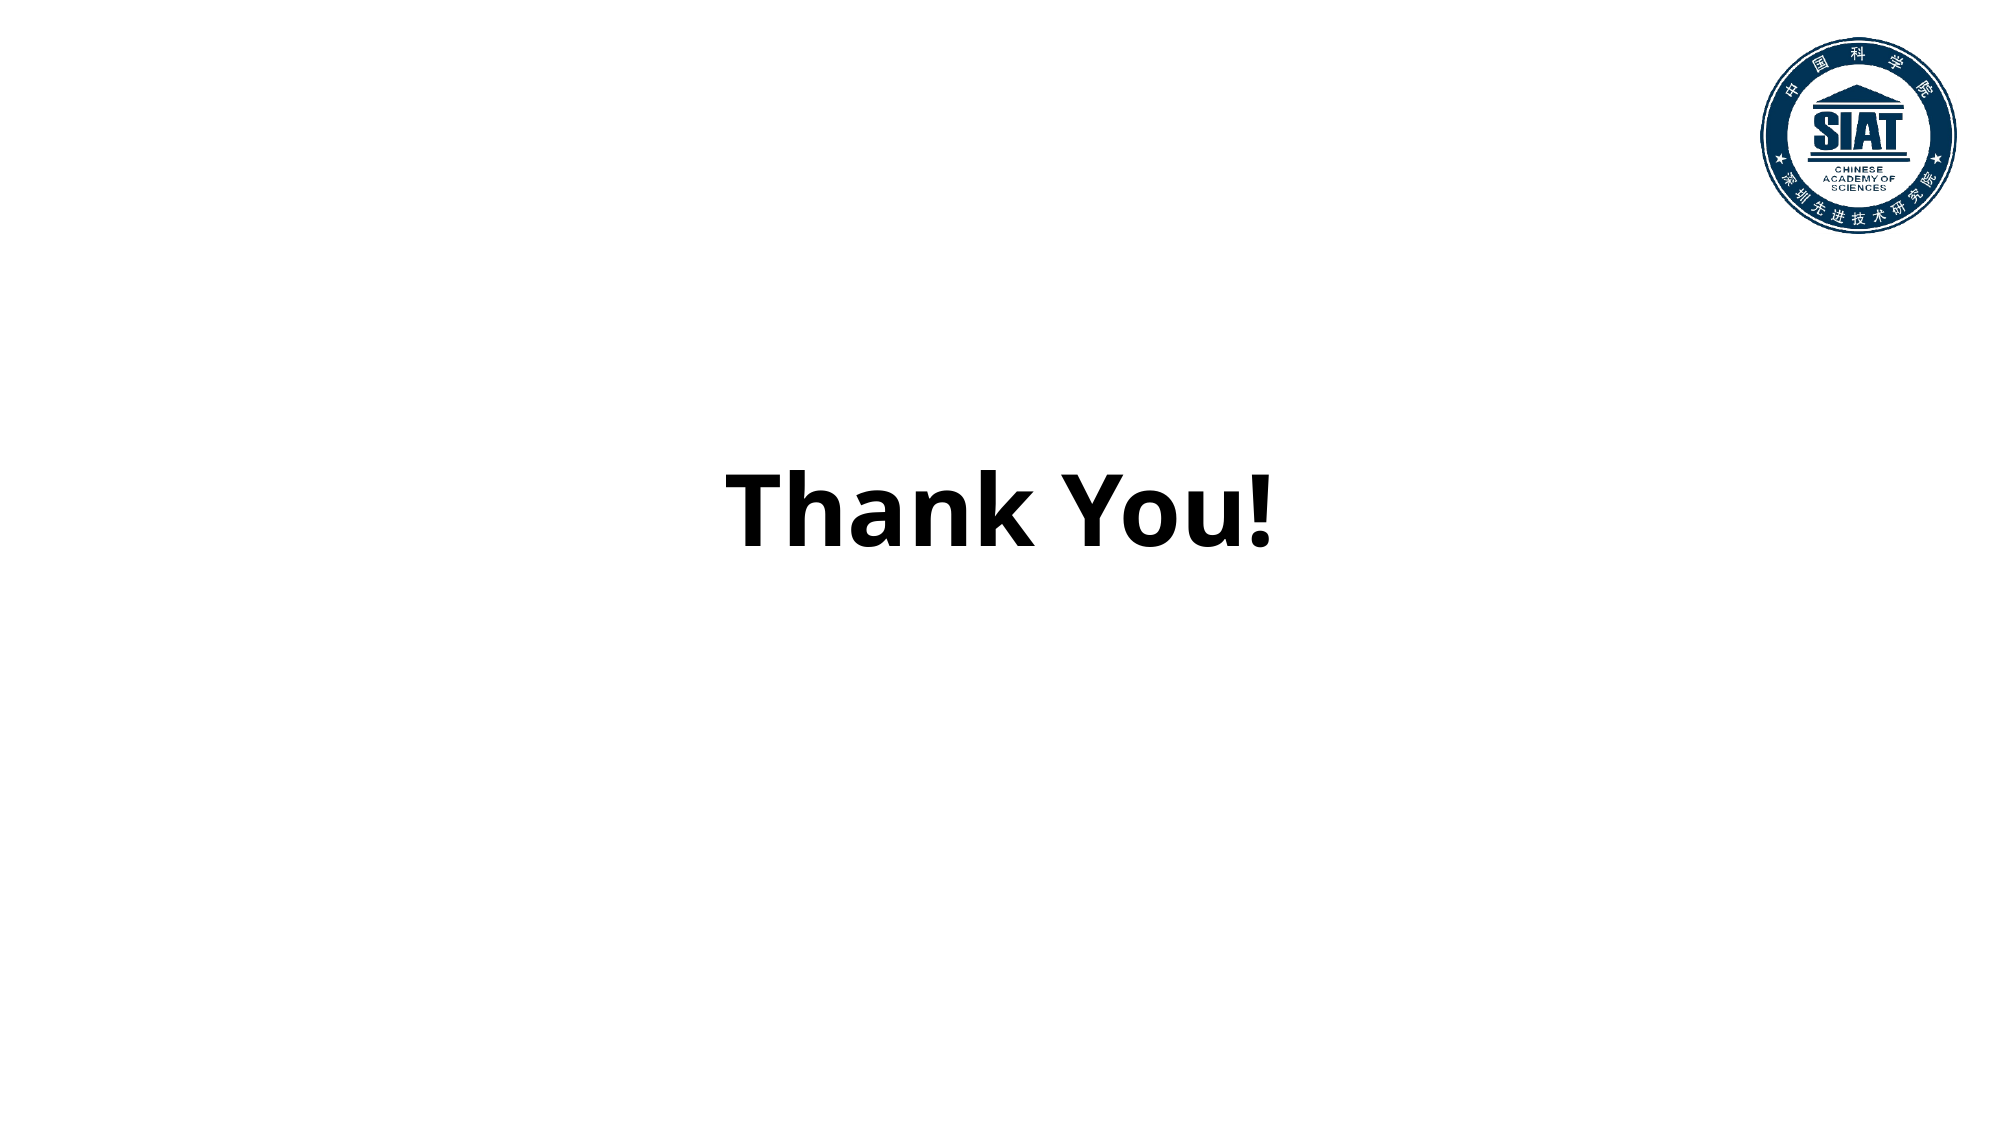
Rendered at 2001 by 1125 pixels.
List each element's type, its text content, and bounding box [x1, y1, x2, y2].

title Thank You! [249, 184, 1750, 576]
picture [1760, 37, 1957, 234]
